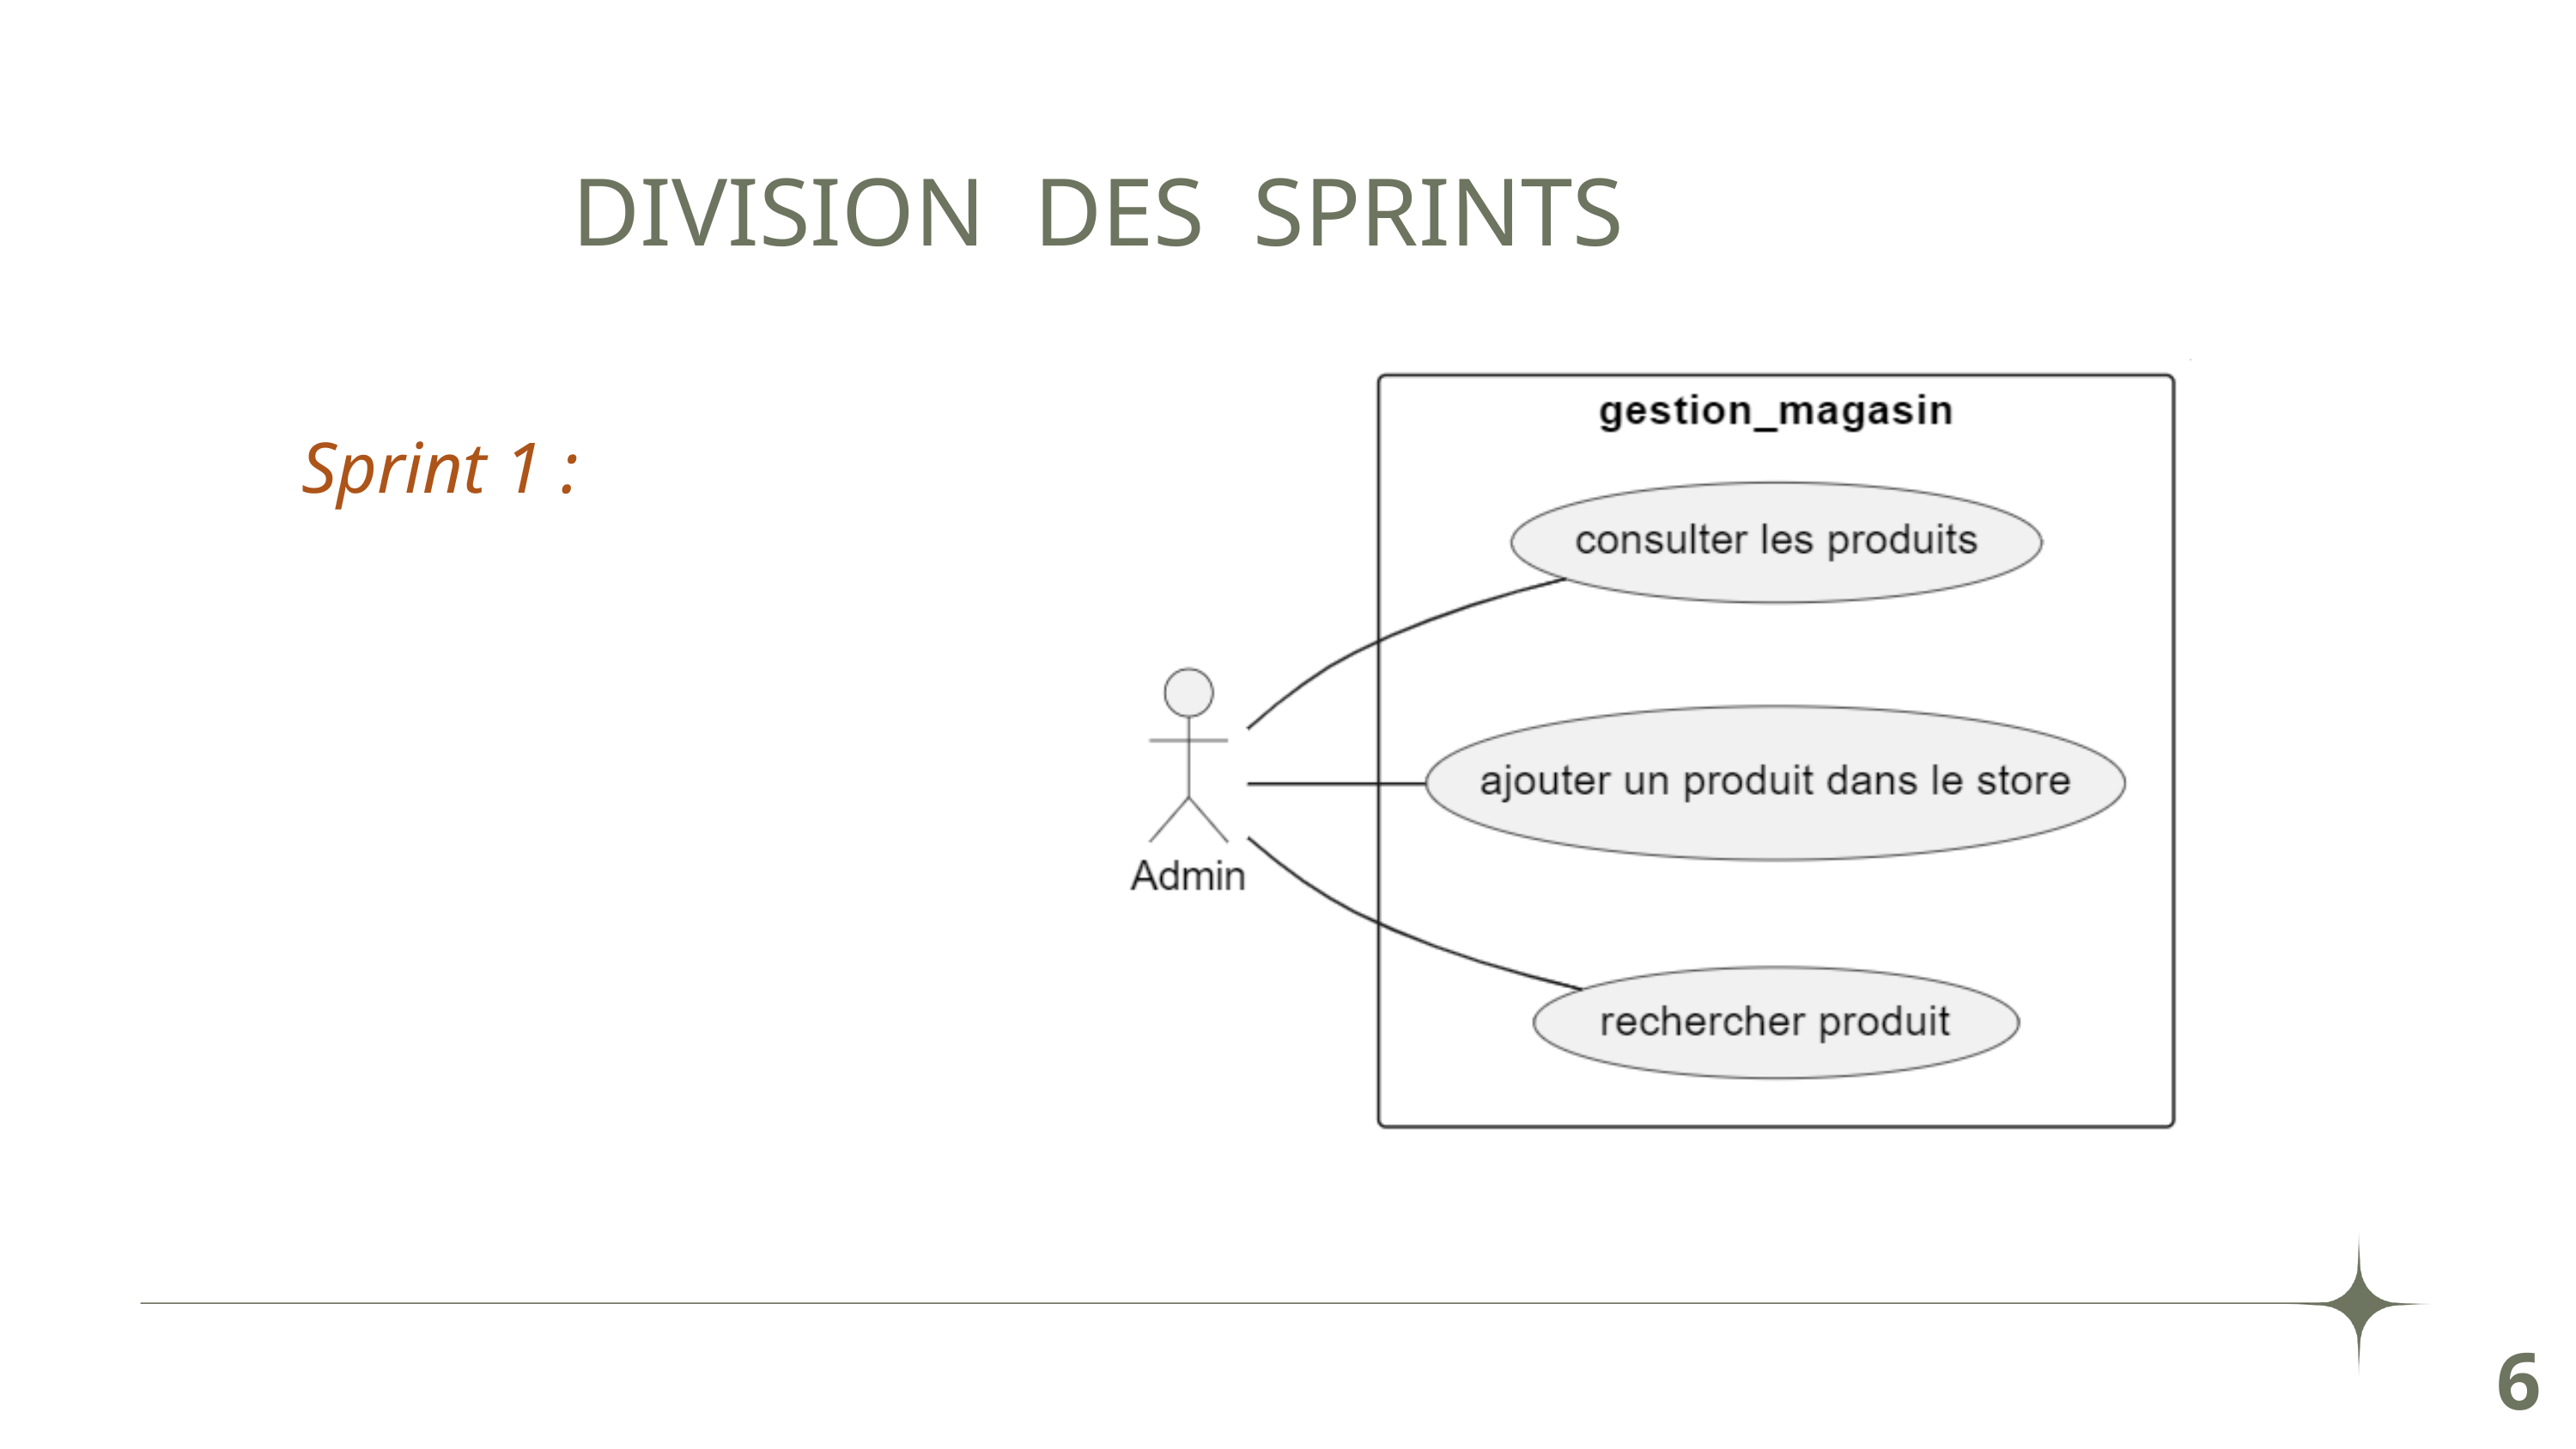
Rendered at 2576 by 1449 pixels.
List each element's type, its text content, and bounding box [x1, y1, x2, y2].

text_box [1117, 359, 2192, 1131]
text_box [2286, 1231, 2432, 1377]
text_box 6 [2496, 1315, 2543, 1426]
text_box DIVISION DES SPRINTS [572, 124, 2004, 264]
text_box Sprint 1 : [140, 409, 759, 507]
